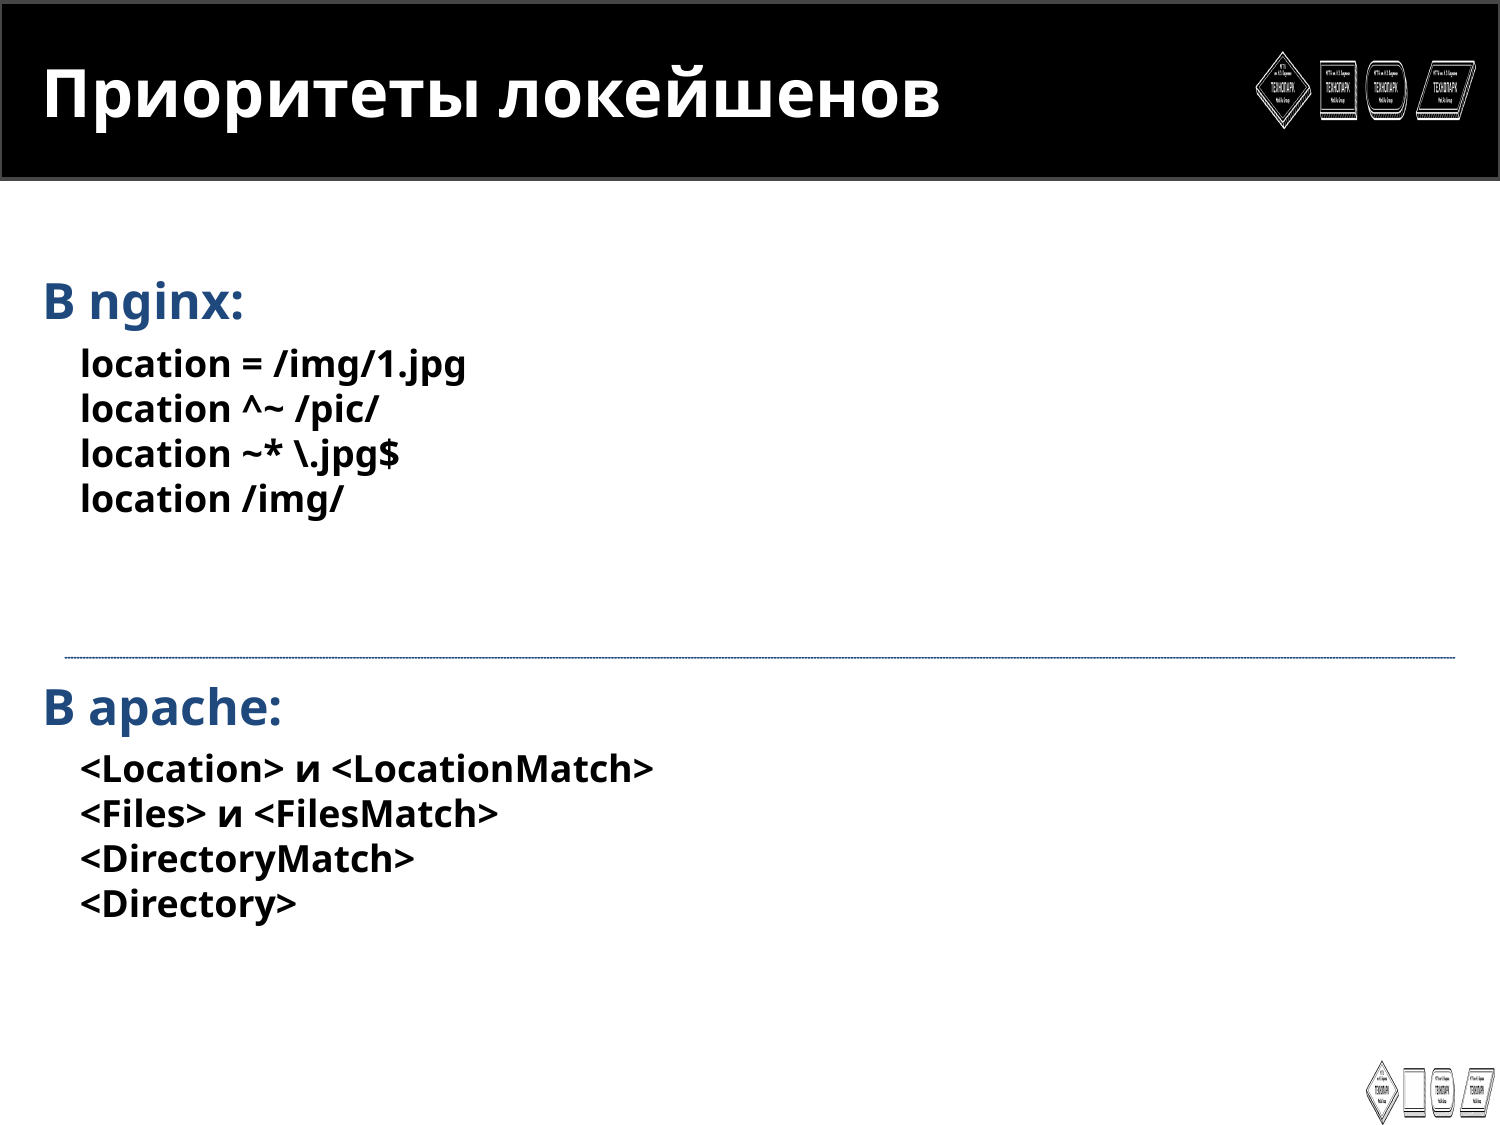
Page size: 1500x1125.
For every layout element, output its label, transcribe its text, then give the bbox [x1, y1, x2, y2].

text_box <Location> и <LocationMatch> <Files> и <FilesMatch> <DirectoryMatch> <Directory> [65, 743, 1279, 1046]
text_box location = /img/1.jpg location ^~ /pic/ location ~* \.jpg$ location /img/ [65, 332, 1279, 641]
text_box В apache: [27, 667, 1471, 743]
picture [1366, 1060, 1495, 1125]
text_box Приоритеты локейшенов [26, 15, 1250, 166]
text_box В nginx: [27, 262, 1471, 338]
picture [1250, 19, 1492, 161]
